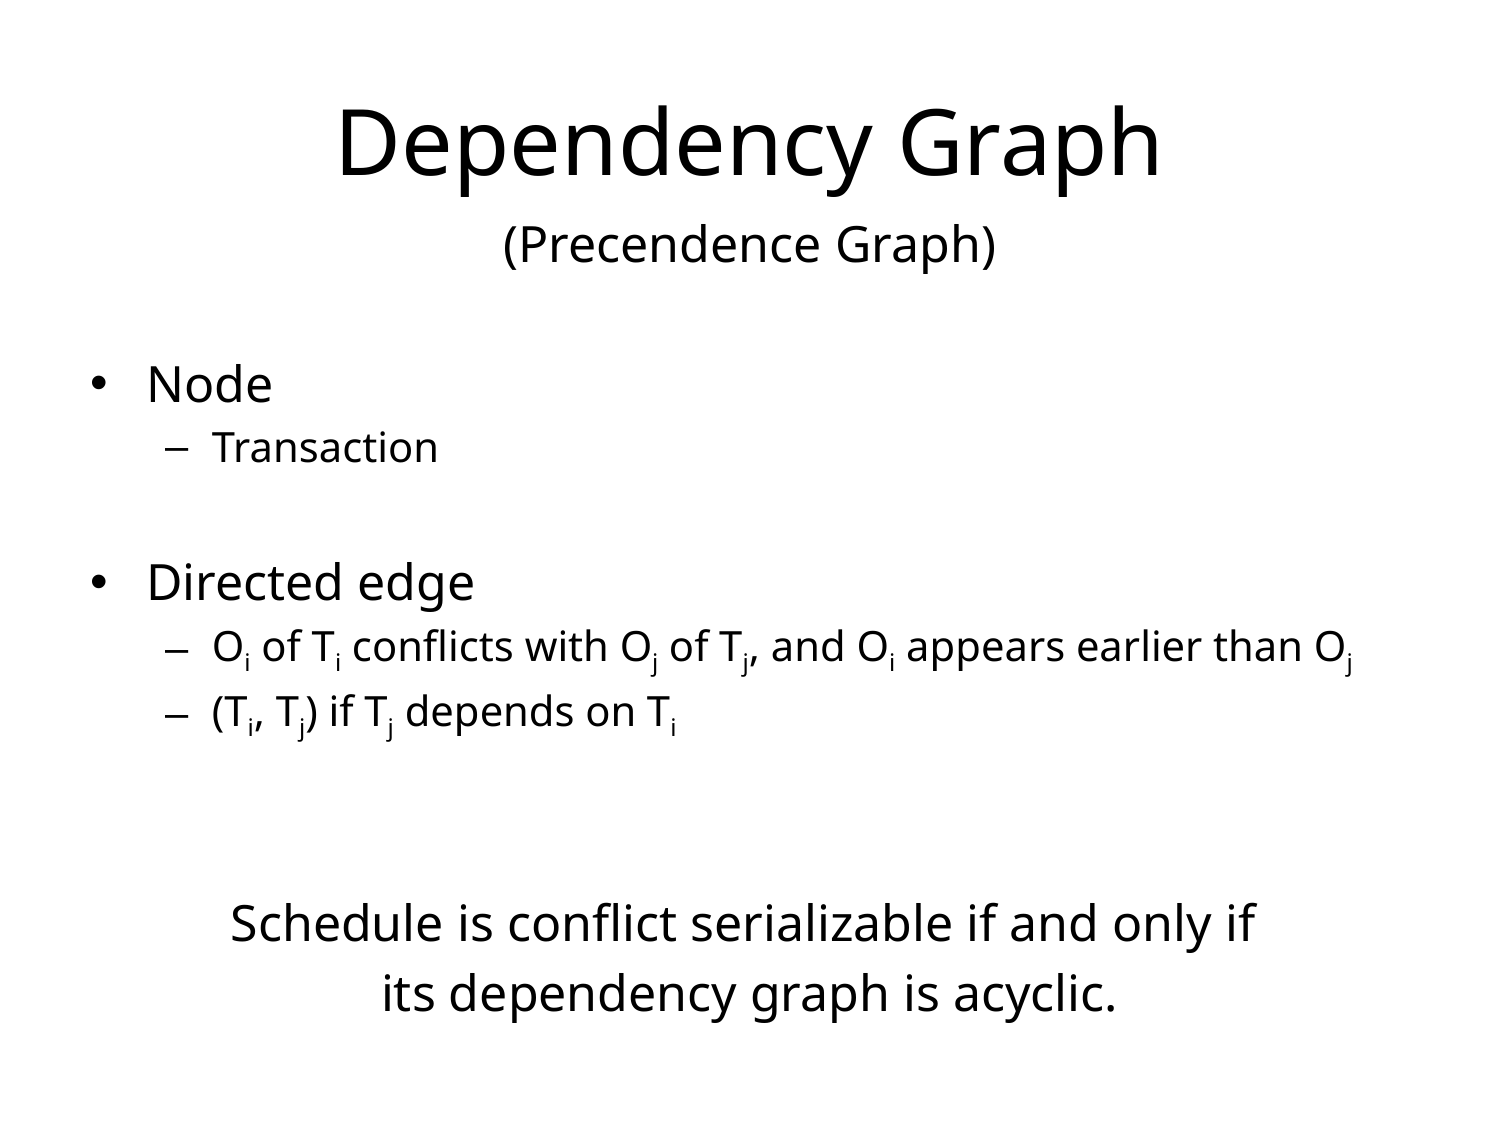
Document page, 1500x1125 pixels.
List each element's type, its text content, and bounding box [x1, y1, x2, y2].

list (Precendence Graph) Node Transaction Directed edge Oi of Ti conflicts with Oj of Tj, and Oi appears earlier than Oj (Ti, Tj) if Tj depends on Ti Schedule is conflict serializable if and only if its dependency graph is acyclic. [75, 205, 1425, 1037]
title Dependency Graph [75, 45, 1425, 205]
